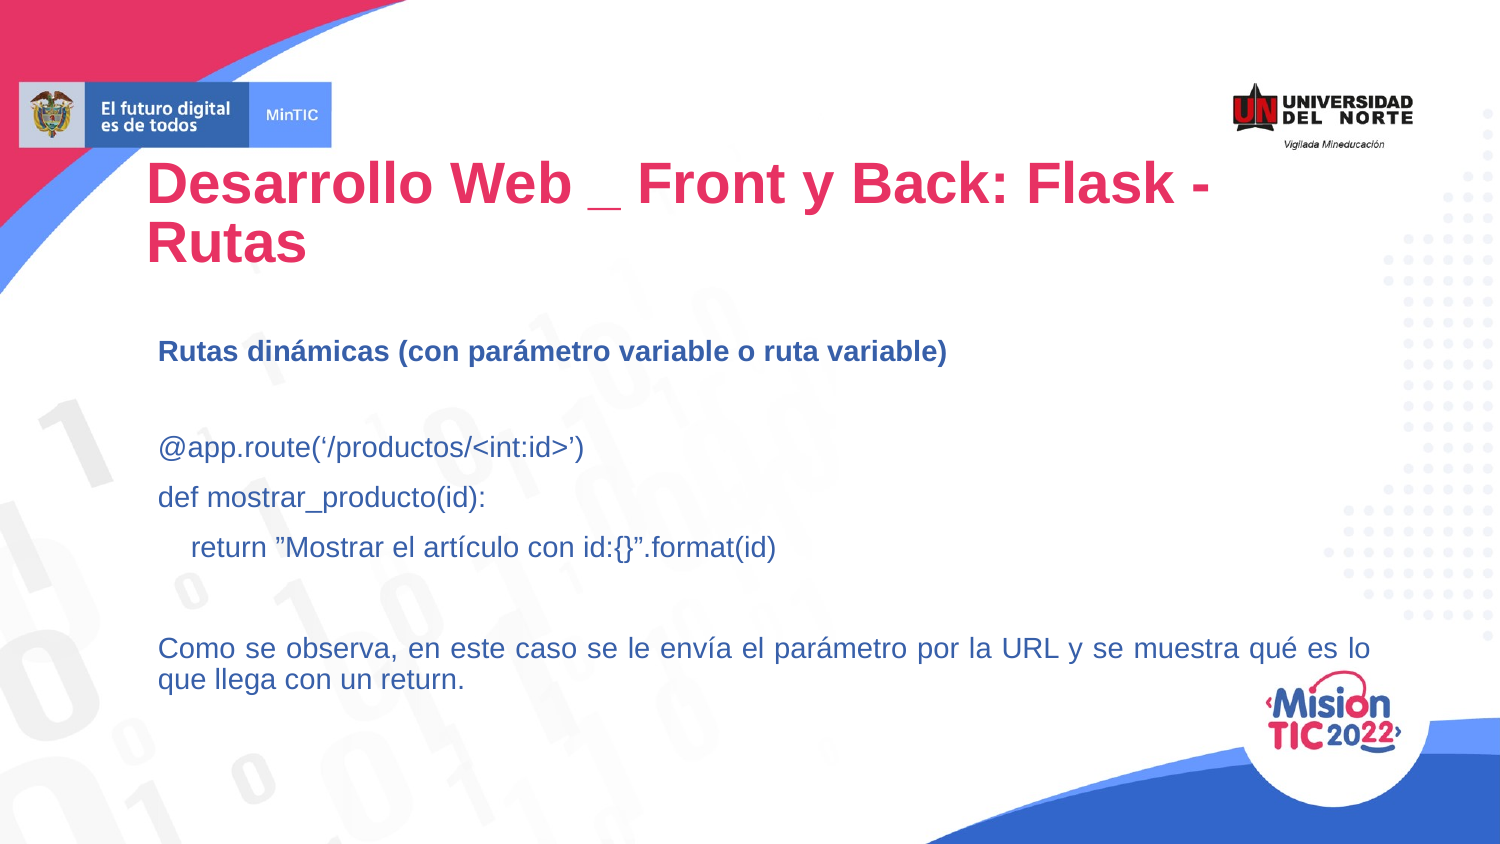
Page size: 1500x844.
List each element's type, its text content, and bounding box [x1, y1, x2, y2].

text_box Rutas dinámicas (con parámetro variable o ruta variable) @app.route(‘/productos/<int:id>’) def mostrar_producto(id): return ”Mostrar el artículo con id:{}”.format(id) Como se observa, en este caso se le envía el parámetro por la URL y se muestra qué es lo que llega con un return. [135, 330, 1373, 831]
picture [0, 0, 1500, 844]
text_box Desarrollo Web _ Front y Back: Flask - Rutas [135, 101, 1373, 281]
